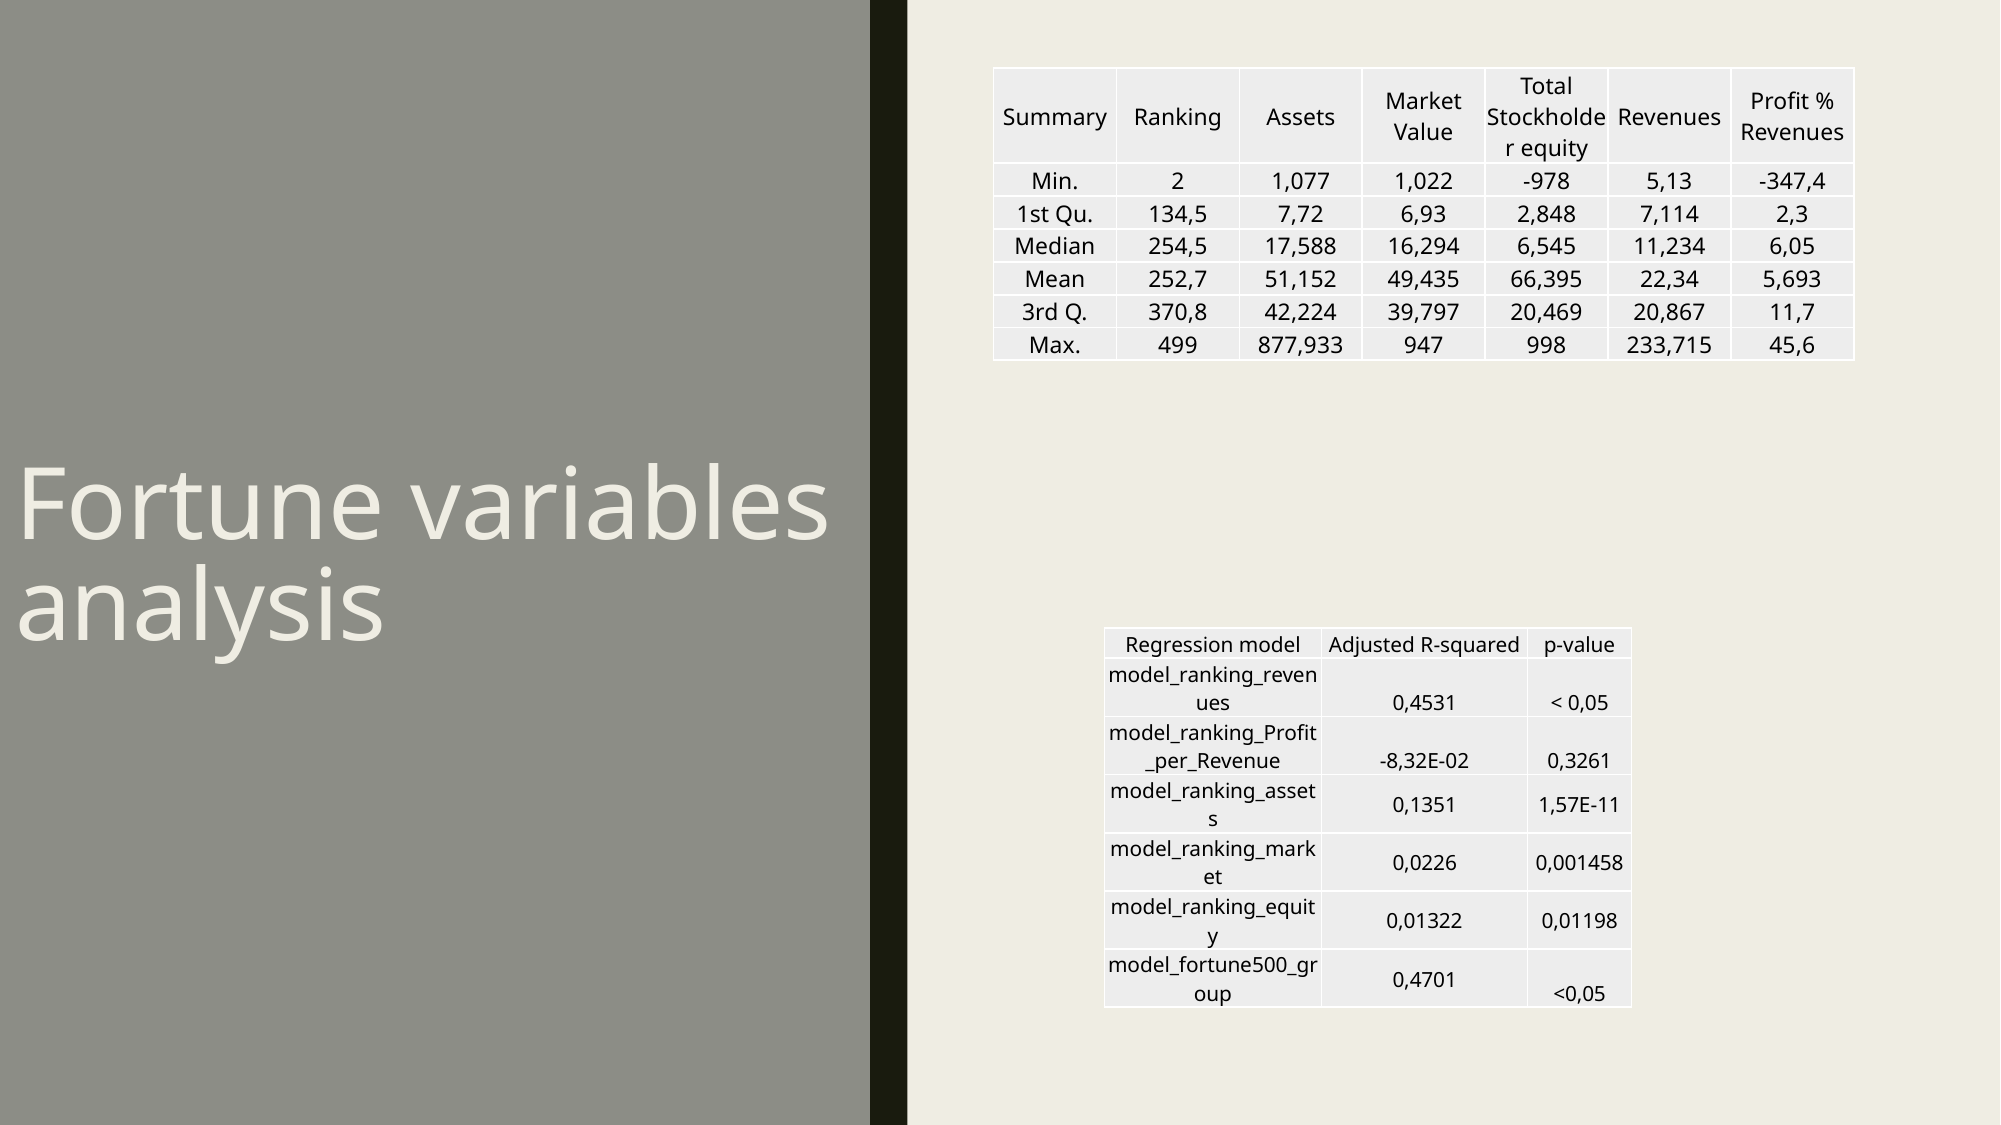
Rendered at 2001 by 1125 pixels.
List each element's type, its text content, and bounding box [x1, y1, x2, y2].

table_header Revenues [1609, 69, 1730, 162]
table_cell 51,152 [1240, 263, 1361, 294]
table_cell 22,34 [1609, 263, 1730, 294]
table_cell model_ranking_Profit_per_Revenue [1105, 717, 1321, 774]
table_cell 5,693 [1732, 263, 1853, 294]
table_cell 1,57E-11 [1528, 775, 1631, 832]
table_header Summary [994, 69, 1116, 162]
table_cell 499 [1117, 328, 1239, 359]
table_cell 233,715 [1609, 328, 1730, 359]
table_cell Mean [994, 263, 1116, 294]
table_cell 45,6 [1732, 328, 1853, 359]
table_cell 66,395 [1486, 263, 1607, 294]
table_cell Median [994, 230, 1116, 261]
table_cell model_ranking_revenues [1105, 659, 1321, 716]
table_cell 20,469 [1486, 296, 1607, 327]
table_cell 877,933 [1240, 328, 1361, 359]
table_cell 7,72 [1240, 197, 1361, 228]
table_cell Min. [994, 164, 1116, 195]
title Fortune variables analysis [0, 451, 883, 834]
table_cell 2,3 [1732, 197, 1853, 228]
table_cell < 0,05 [1528, 659, 1631, 716]
table_cell 0,0226 [1322, 834, 1527, 890]
table_cell -347,4 [1732, 164, 1853, 195]
table_cell 1st Qu. [994, 197, 1116, 228]
table_cell <0,05 [1528, 950, 1631, 1006]
table_cell 0,4701 [1322, 950, 1527, 1006]
table_header Ranking [1117, 69, 1239, 162]
table_cell 0,3261 [1528, 717, 1631, 774]
table_cell 947 [1363, 328, 1484, 359]
table_cell 0,01322 [1322, 892, 1527, 948]
table_cell 3rd Q. [994, 296, 1116, 327]
table_header Adjusted R-squared [1322, 629, 1527, 657]
table_cell 42,224 [1240, 296, 1361, 327]
table_cell 7,114 [1609, 197, 1730, 228]
table_cell 2,848 [1486, 197, 1607, 228]
table_header Regression model [1105, 629, 1321, 657]
table_cell model_ranking_assets [1105, 775, 1321, 832]
table_header Market Value [1363, 69, 1484, 162]
table_header Total Stockholder equity [1486, 69, 1607, 162]
table_cell 134,5 [1117, 197, 1239, 228]
table_cell 20,867 [1609, 296, 1730, 327]
table_cell 370,8 [1117, 296, 1239, 327]
table_cell 11,234 [1609, 230, 1730, 261]
table_cell model_fortune500_group [1105, 950, 1321, 1006]
table_cell 0,01198 [1528, 892, 1631, 948]
table_cell 17,588 [1240, 230, 1361, 261]
table_cell -8,32E-02 [1322, 717, 1527, 774]
table_cell 0,4531 [1322, 659, 1527, 716]
table_cell 0,1351 [1322, 775, 1527, 832]
table_cell 49,435 [1363, 263, 1484, 294]
table_cell 11,7 [1732, 296, 1853, 327]
table_cell 252,7 [1117, 263, 1239, 294]
table_header Profit % Revenues [1732, 69, 1853, 162]
table_cell 6,05 [1732, 230, 1853, 261]
table_cell model_ranking_market [1105, 834, 1321, 890]
table_cell -978 [1486, 164, 1607, 195]
table_cell 6,93 [1363, 197, 1484, 228]
table_cell 254,5 [1117, 230, 1239, 261]
table_cell 2 [1117, 164, 1239, 195]
table_cell 1,022 [1363, 164, 1484, 195]
table_cell 5,13 [1609, 164, 1730, 195]
table_header Assets [1240, 69, 1361, 162]
table_cell 998 [1486, 328, 1607, 359]
table_cell 39,797 [1363, 296, 1484, 327]
table_header p-value [1528, 629, 1631, 657]
table_cell 0,001458 [1528, 834, 1631, 890]
table_cell Max. [994, 328, 1116, 359]
table_cell 6,545 [1486, 230, 1607, 261]
table_cell 1,077 [1240, 164, 1361, 195]
table_cell 16,294 [1363, 230, 1484, 261]
table_cell model_ranking_equity [1105, 892, 1321, 948]
